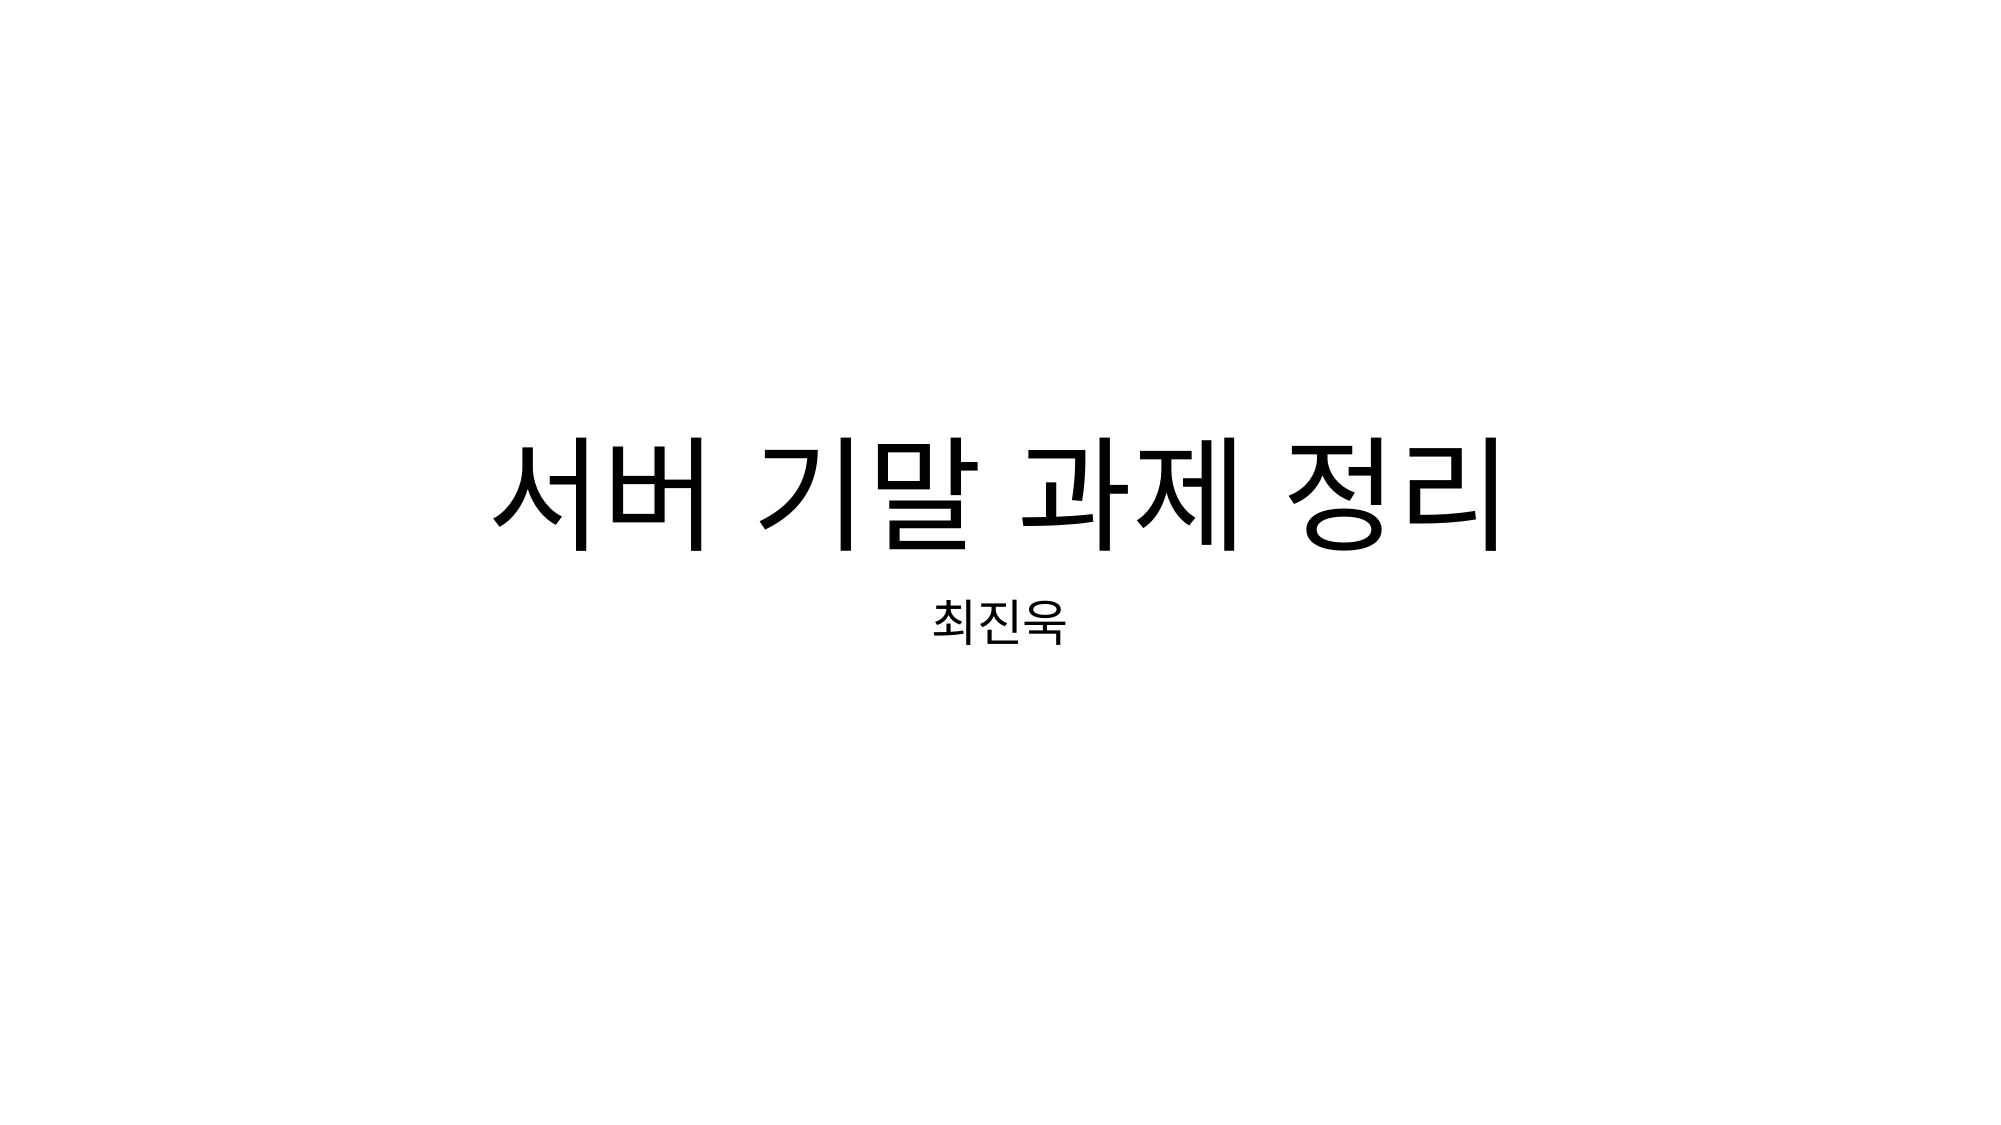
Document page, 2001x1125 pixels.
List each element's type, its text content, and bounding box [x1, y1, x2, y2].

title 서버 기말 과제 정리 [249, 184, 1750, 576]
subtitle 최진욱 [249, 590, 1750, 863]
